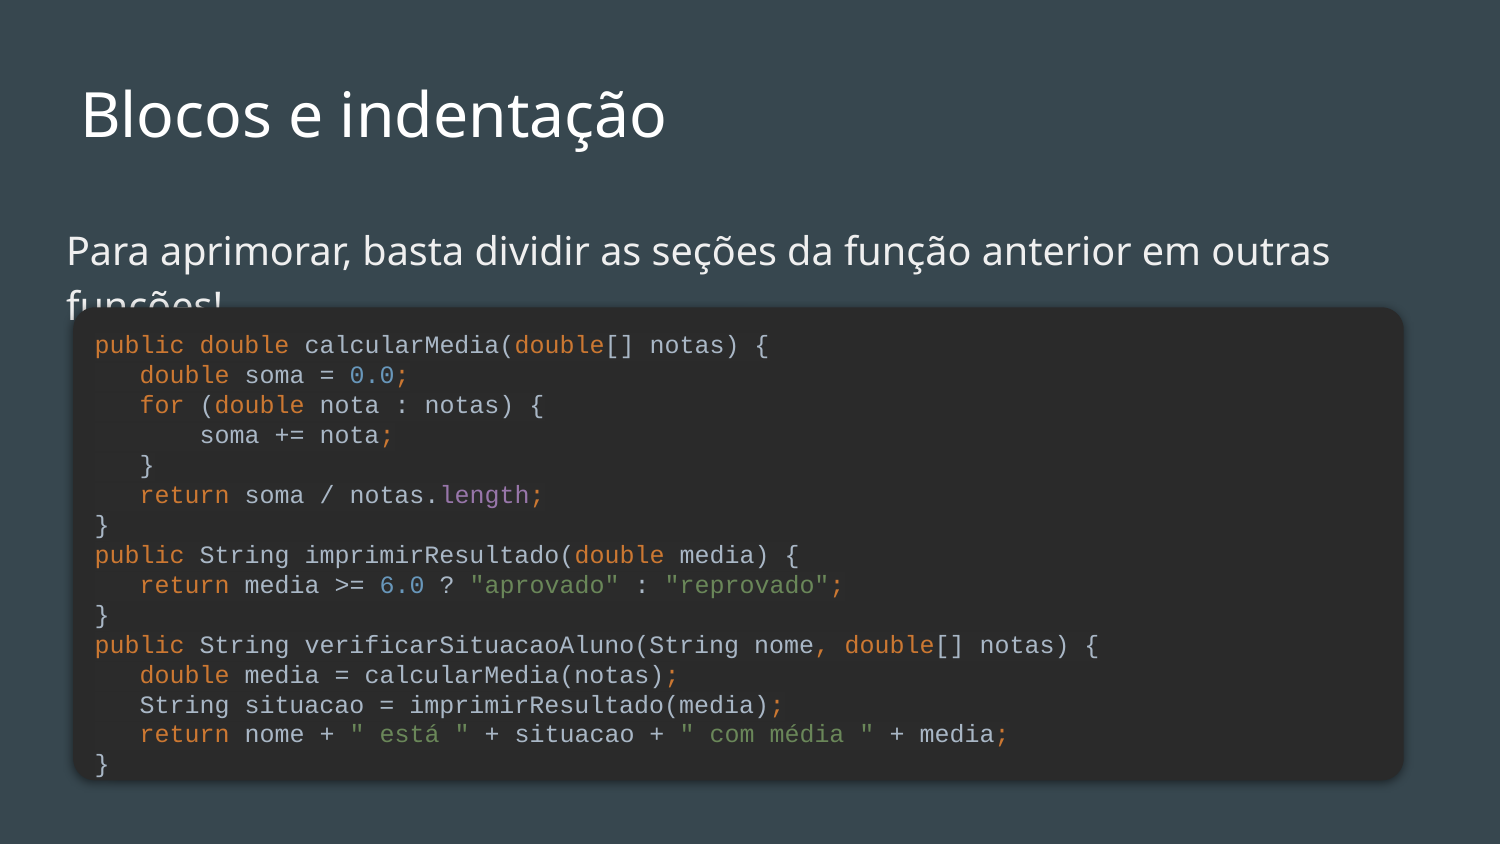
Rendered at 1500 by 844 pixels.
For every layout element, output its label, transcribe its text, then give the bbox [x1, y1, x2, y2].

title Blocos e indentação [64, 59, 1463, 154]
list Para aprimorar, basta dividir as seções da função anterior em outras funções! [51, 203, 1449, 757]
text_box public double calcularMedia(double[] notas) { double soma = 0.0; for (double nota : notas) { soma += nota; } return soma / notas.length; } public String imprimirResultado(double media) { return media >= 6.0 ? "aprovado" : "reprovado"; } public String verificarSituacaoAluno(String nome, double[] notas) { double media = calcularMedia(notas); String situacao = imprimirResultado(media); return nome + " está " + situacao + " com média " + media; } [73, 307, 1404, 781]
